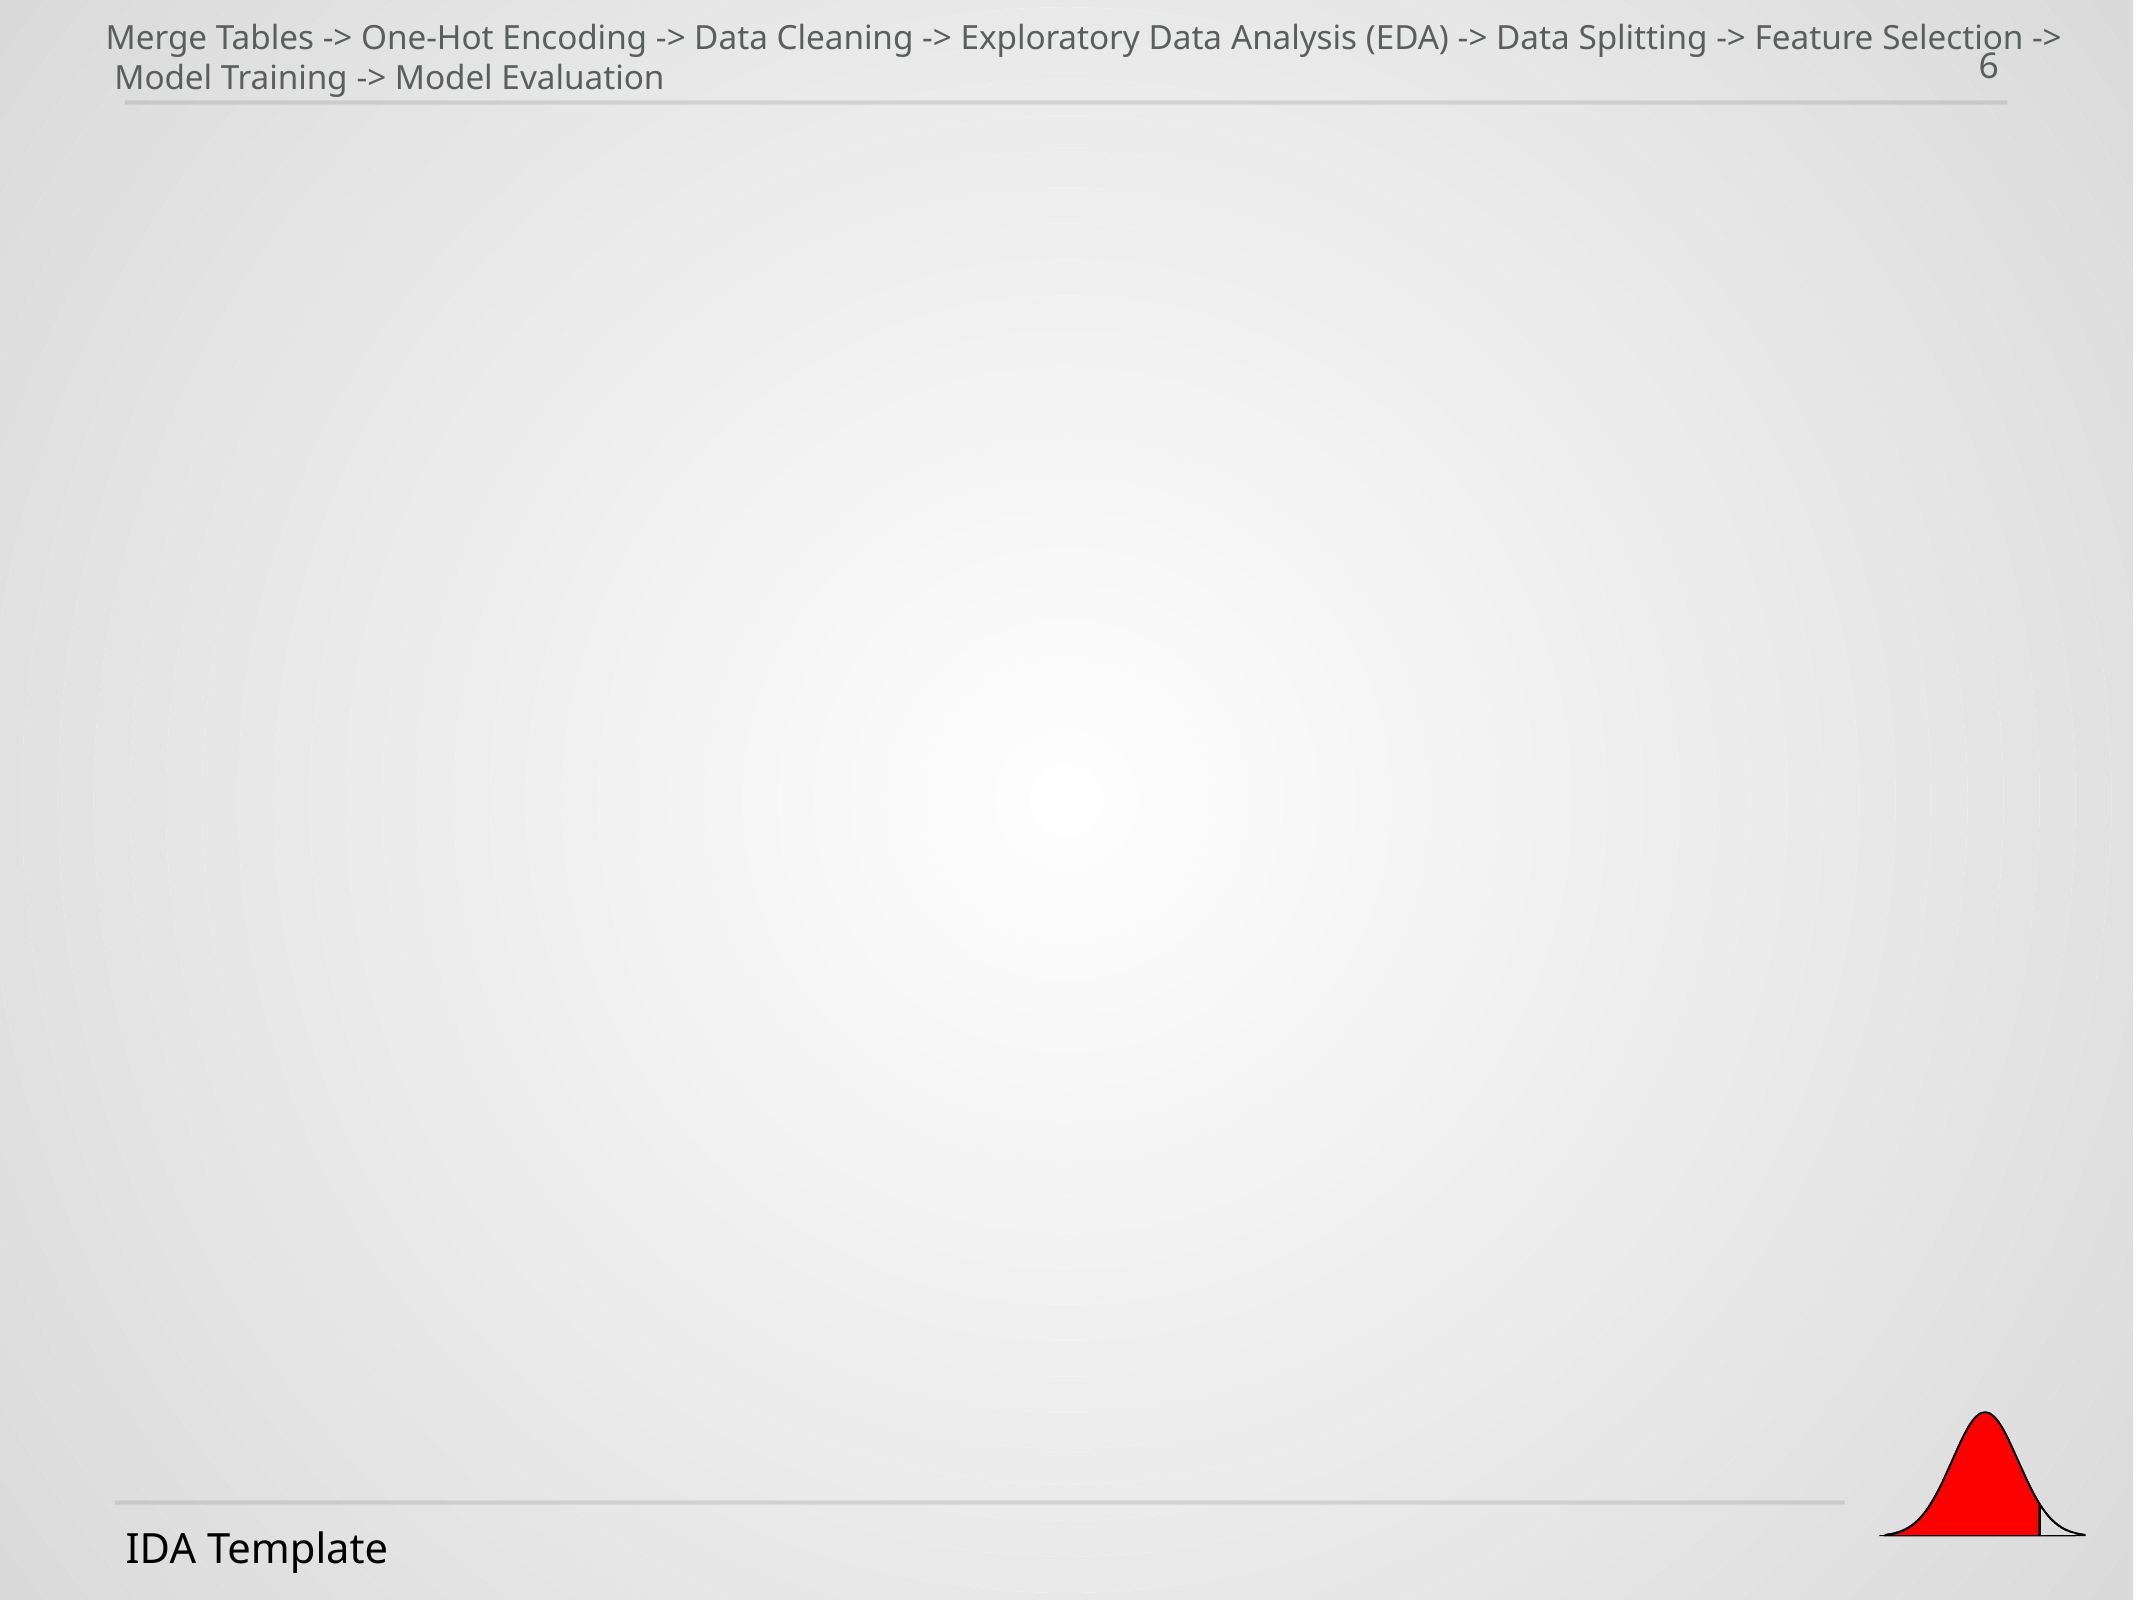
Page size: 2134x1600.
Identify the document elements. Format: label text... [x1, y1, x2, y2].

list Merge Tables -> One-Hot Encoding -> Data Cleaning -> Exploratory Data Analysis (EDA) -> Data Splitting -> Feature Selection -> Model Training -> Model Evaluation [97, 8, 2134, 938]
list IDA Template [117, 938, 1017, 1581]
picture [1879, 1411, 2086, 1537]
